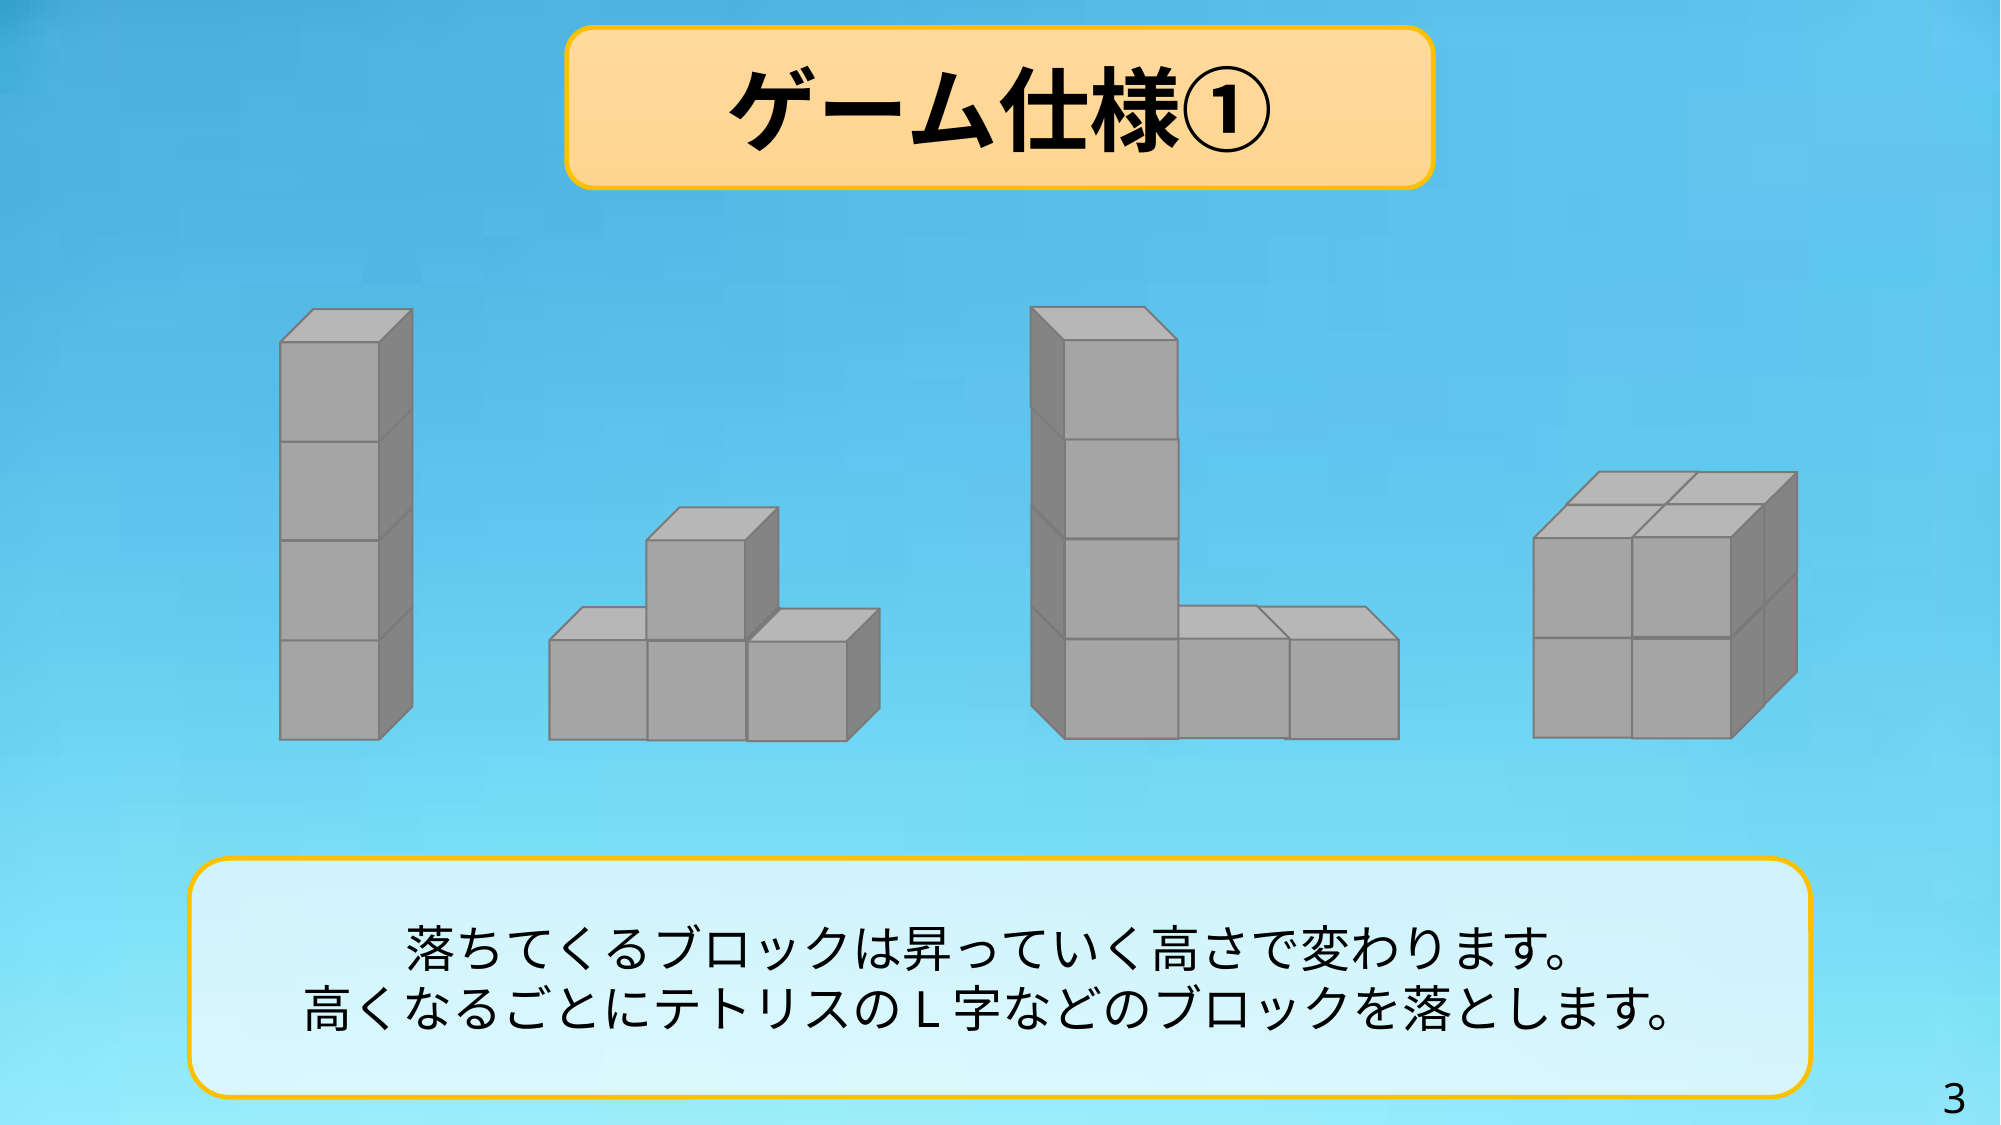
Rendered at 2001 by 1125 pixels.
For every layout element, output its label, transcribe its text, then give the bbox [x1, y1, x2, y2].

text_box 落ちてくるブロックは昇っていく高さで変わります。 高くなるごとにテトリスのL字などのブロックを落とします。 [188, 857, 1812, 1098]
text_box ゲーム仕様① [566, 26, 1434, 189]
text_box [280, 309, 413, 740]
text_box 3 [1910, 1064, 2000, 1125]
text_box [549, 507, 880, 742]
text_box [1030, 306, 1399, 740]
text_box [1533, 471, 1798, 739]
picture [0, 0, 2000, 1125]
